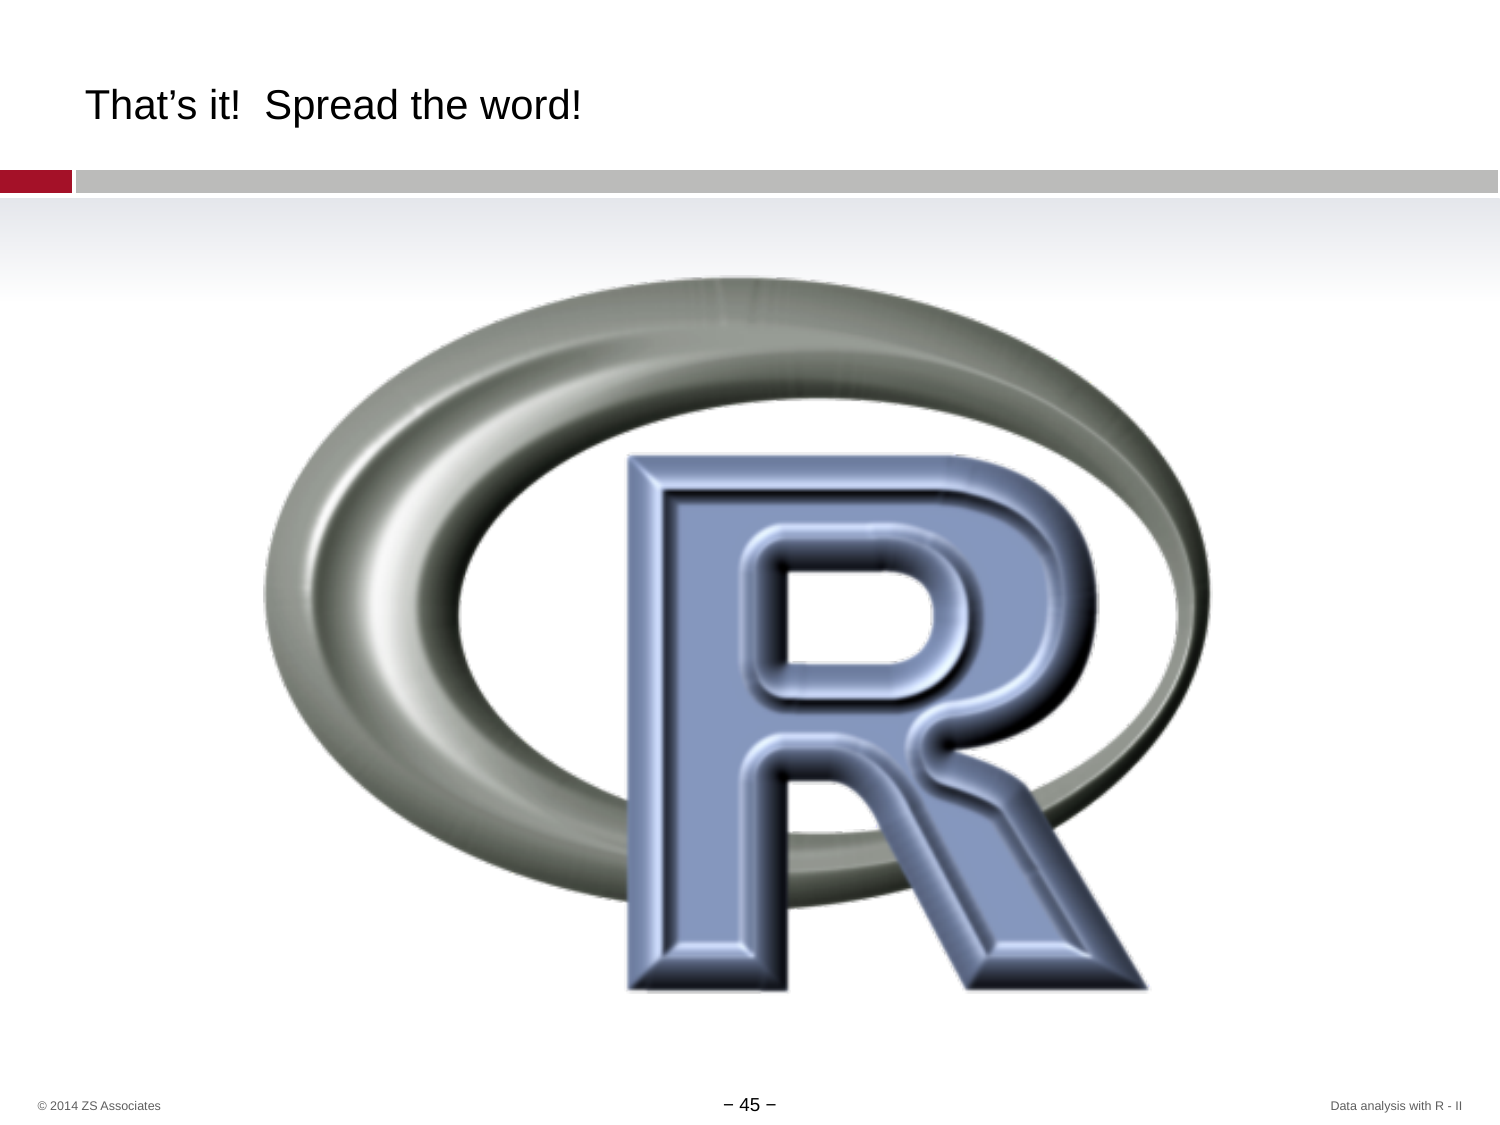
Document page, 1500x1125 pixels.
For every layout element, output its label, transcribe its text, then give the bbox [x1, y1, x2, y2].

picture [262, 274, 1213, 996]
title That’s it! Spread the word! [70, 71, 1429, 134]
